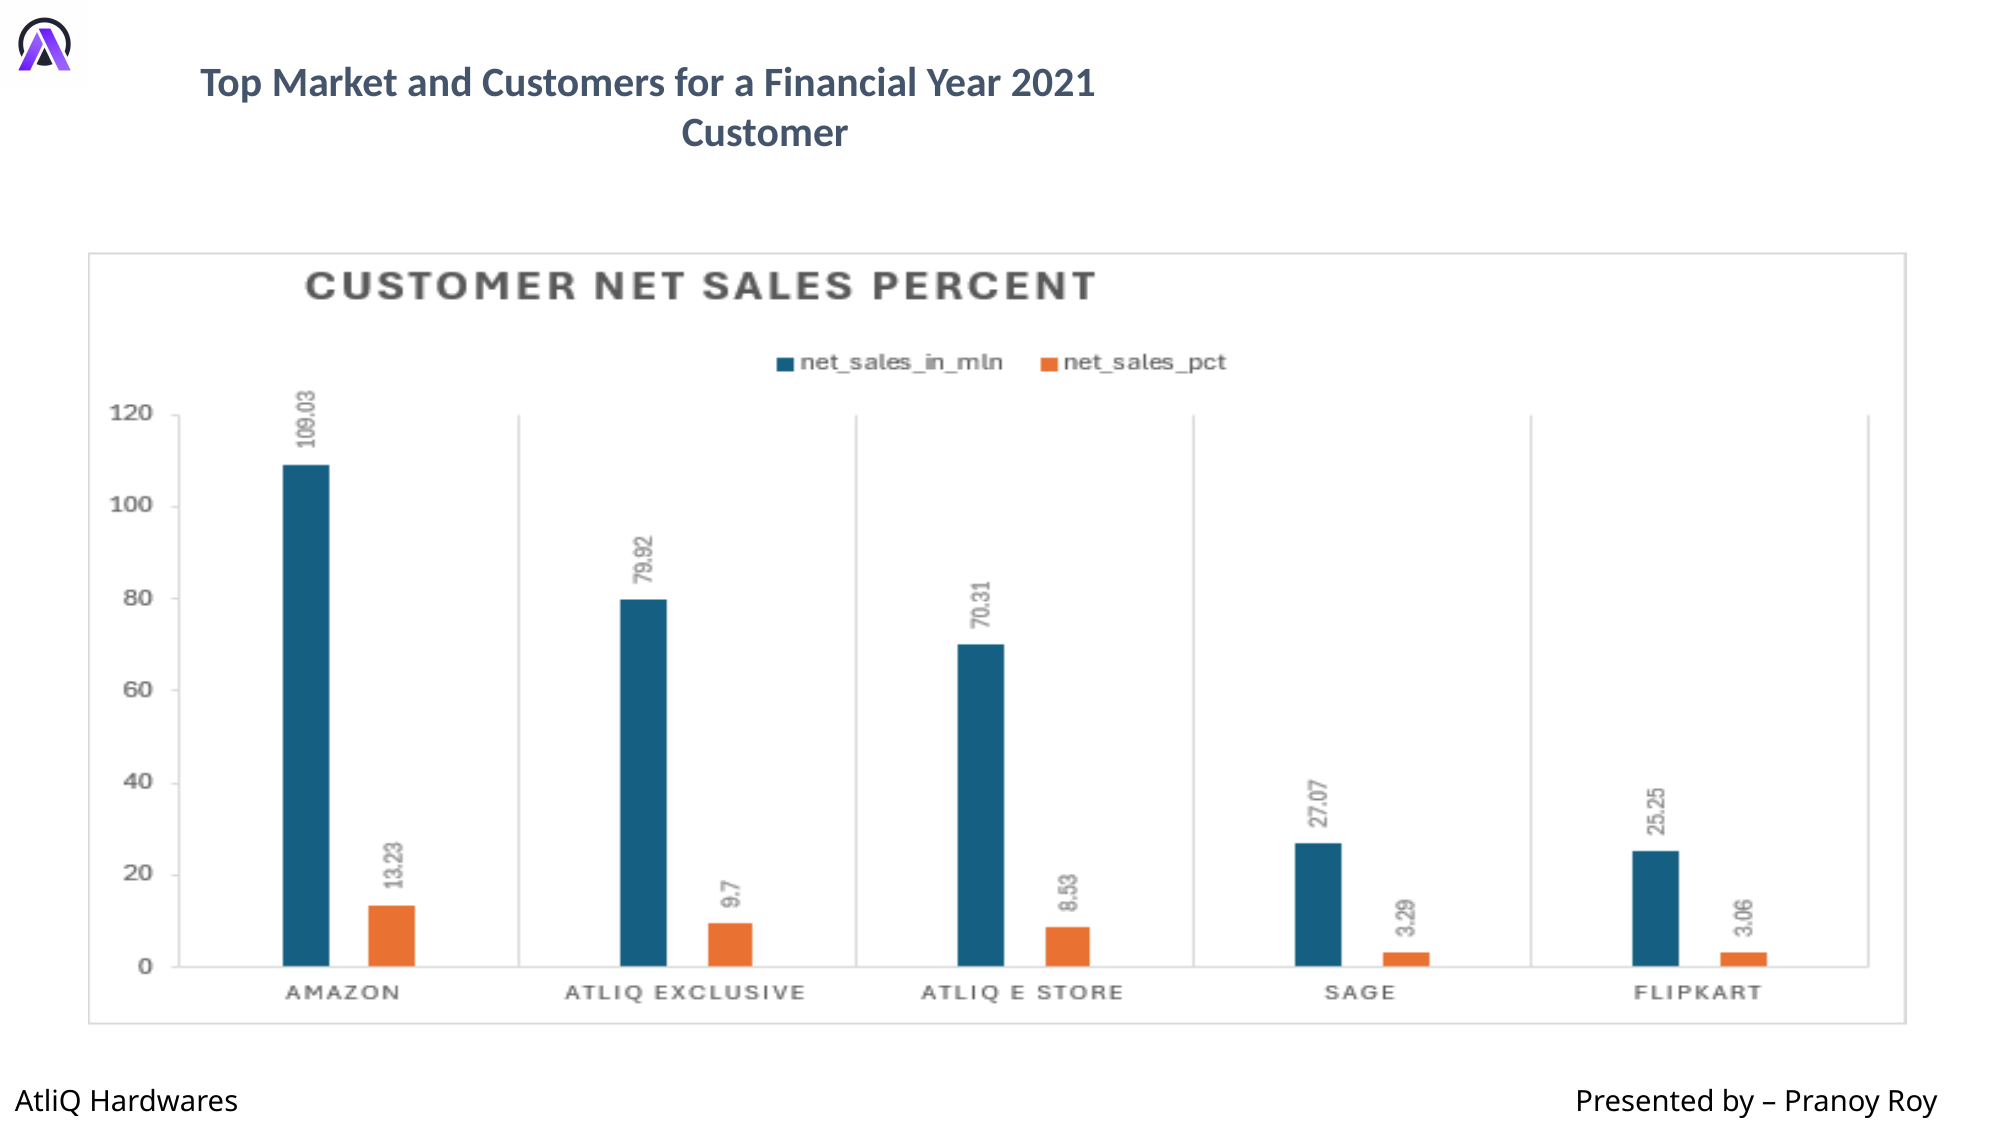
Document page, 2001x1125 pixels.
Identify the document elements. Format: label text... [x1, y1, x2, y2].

text_box Top Market and Customers for a Financial Year 2021 Customer [185, 47, 1346, 162]
text_box Presented by – Pranoy Roy [1560, 1074, 2000, 1125]
text_box AtliQ Hardwares [0, 1074, 366, 1125]
picture [0, 0, 89, 89]
picture [88, 251, 1907, 1028]
